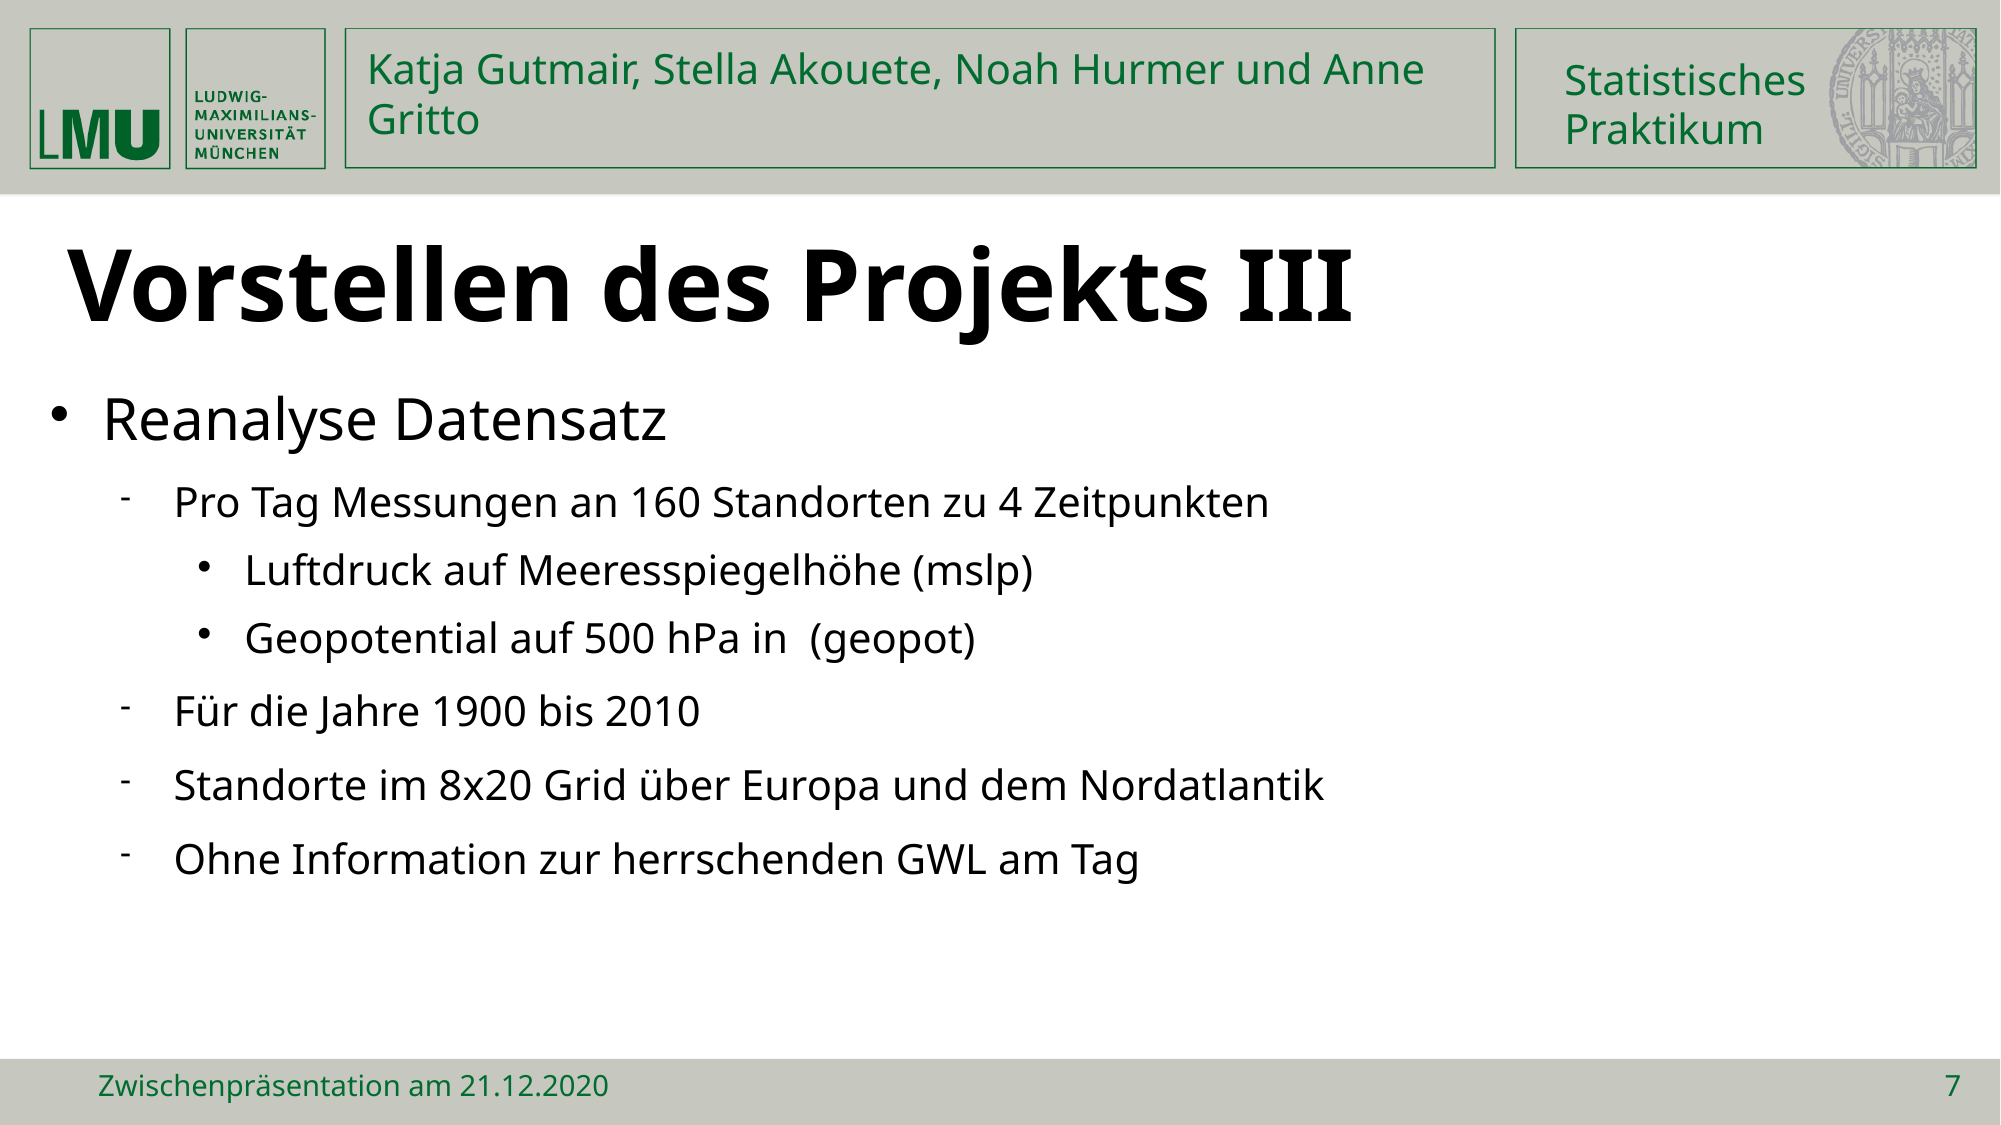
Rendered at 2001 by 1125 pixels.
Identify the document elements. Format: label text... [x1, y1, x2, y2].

text_box Zwischenpräsentation am 21.12.2020 [83, 1059, 1775, 1108]
text_box 7 [1803, 1059, 1977, 1108]
text_box Statistisches Praktikum [1549, 46, 1833, 161]
picture [0, 0, 2001, 1125]
text_box [1525, 30, 1821, 161]
text_box Vorstellen des Projekts III [52, 213, 1948, 339]
text_box Katja Gutmair, Stella Akouete, Noah Hurmer und Anne Gritto [352, 74, 1463, 150]
